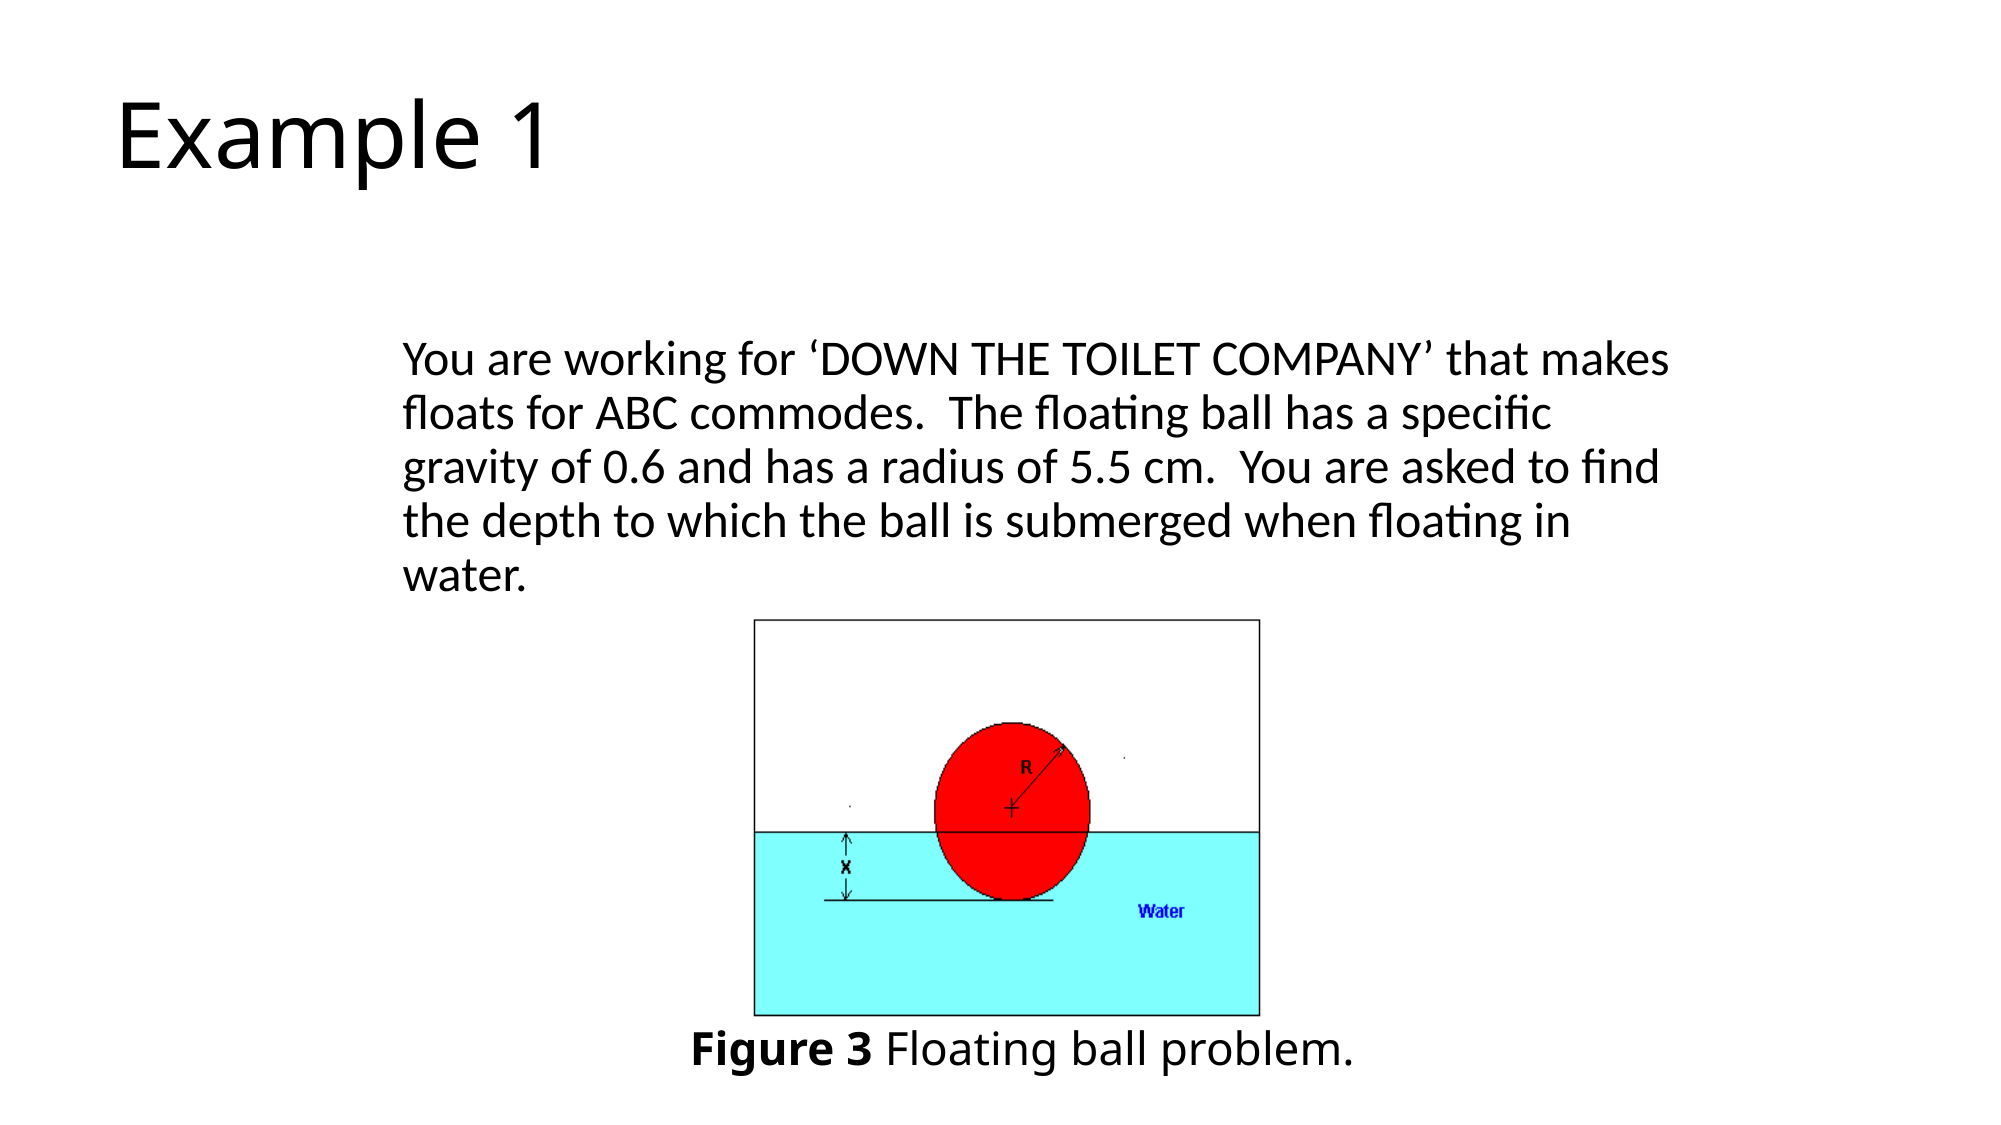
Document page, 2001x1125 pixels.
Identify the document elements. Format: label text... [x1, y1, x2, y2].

text_box [796, 400, 2000, 477]
list You are working for ‘DOWN THE TOILET COMPANY’ that makes floats for ABC commodes. The floating ball has a specific gravity of 0.6 and has a radius of 5.5 cm. You are asked to find the depth to which the ball is submerged when floating in water. [350, 324, 1700, 613]
text_box Figure 3 Floating ball problem. [675, 1012, 1375, 1083]
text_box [749, 612, 1263, 1021]
title Example 1 [99, 45, 1900, 233]
